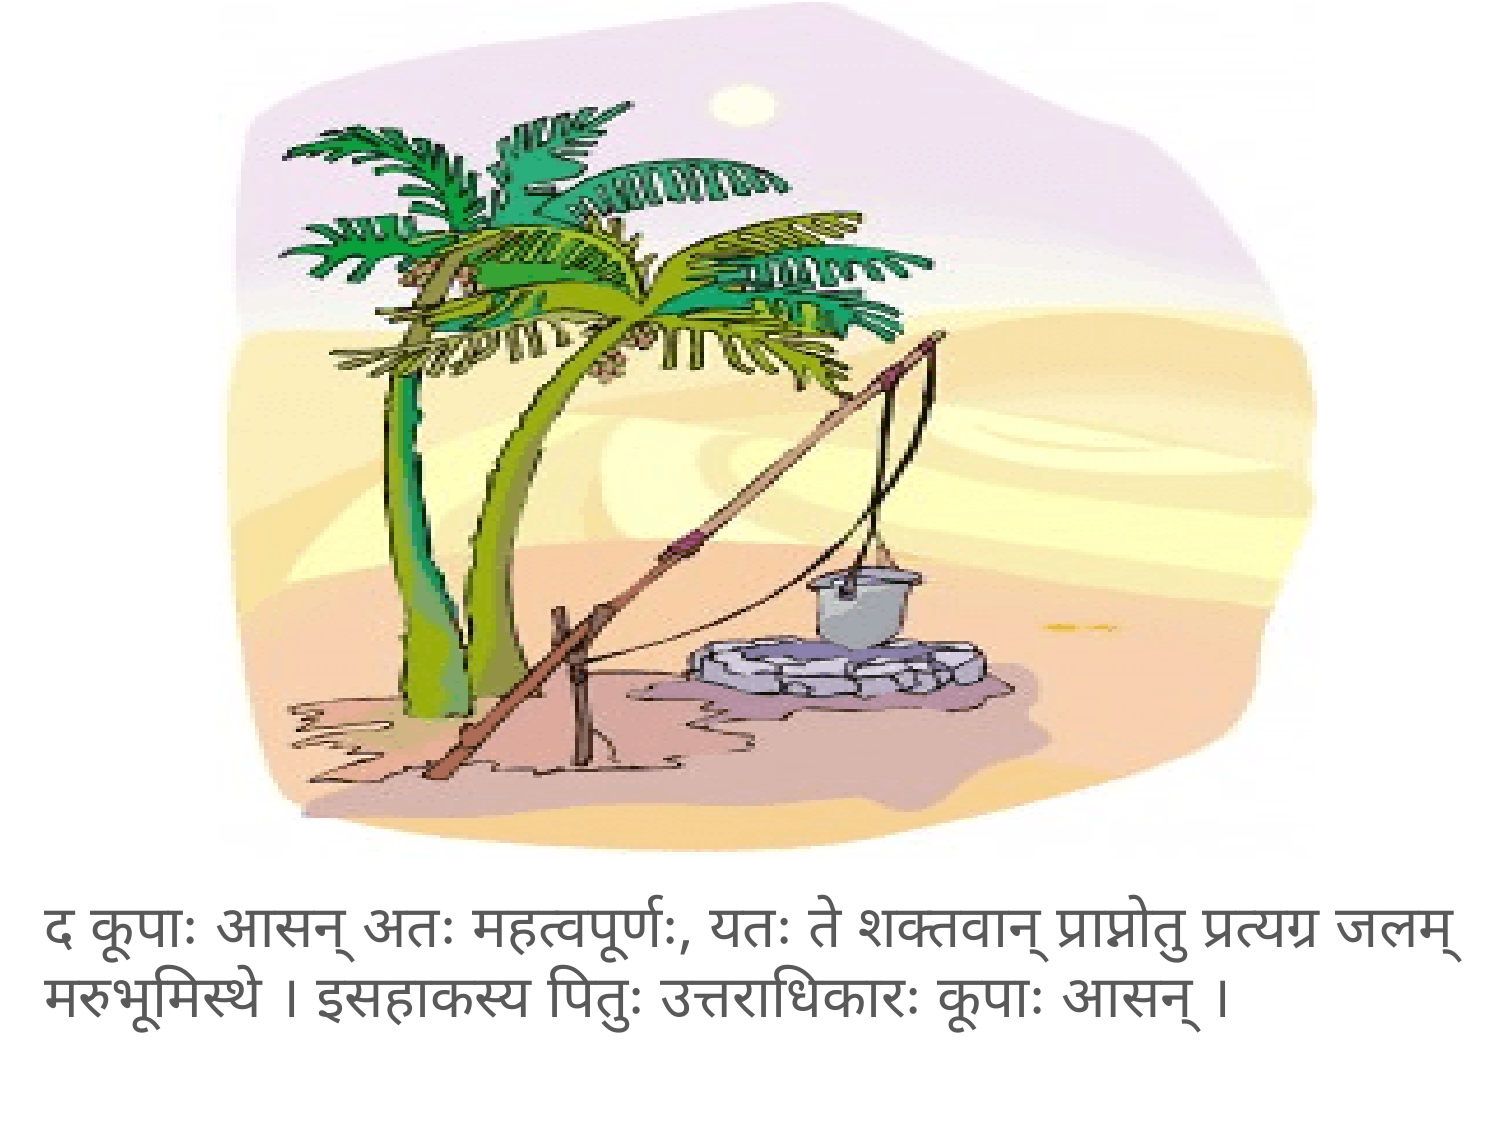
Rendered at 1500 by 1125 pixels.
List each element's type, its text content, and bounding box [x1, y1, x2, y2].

text_box द कूपाः आसन्‌ अतः महत्वपूर्णः, यतः ते शक्तवान्‌ प्राप्नोतु प्रत्यग्र जलम्‌ मरुभूमिस्थे । इसहाकस्य पितुः उत्तराधिकारः कूपाः आसन् । [29, 881, 1500, 1037]
picture [218, 1, 1318, 859]
